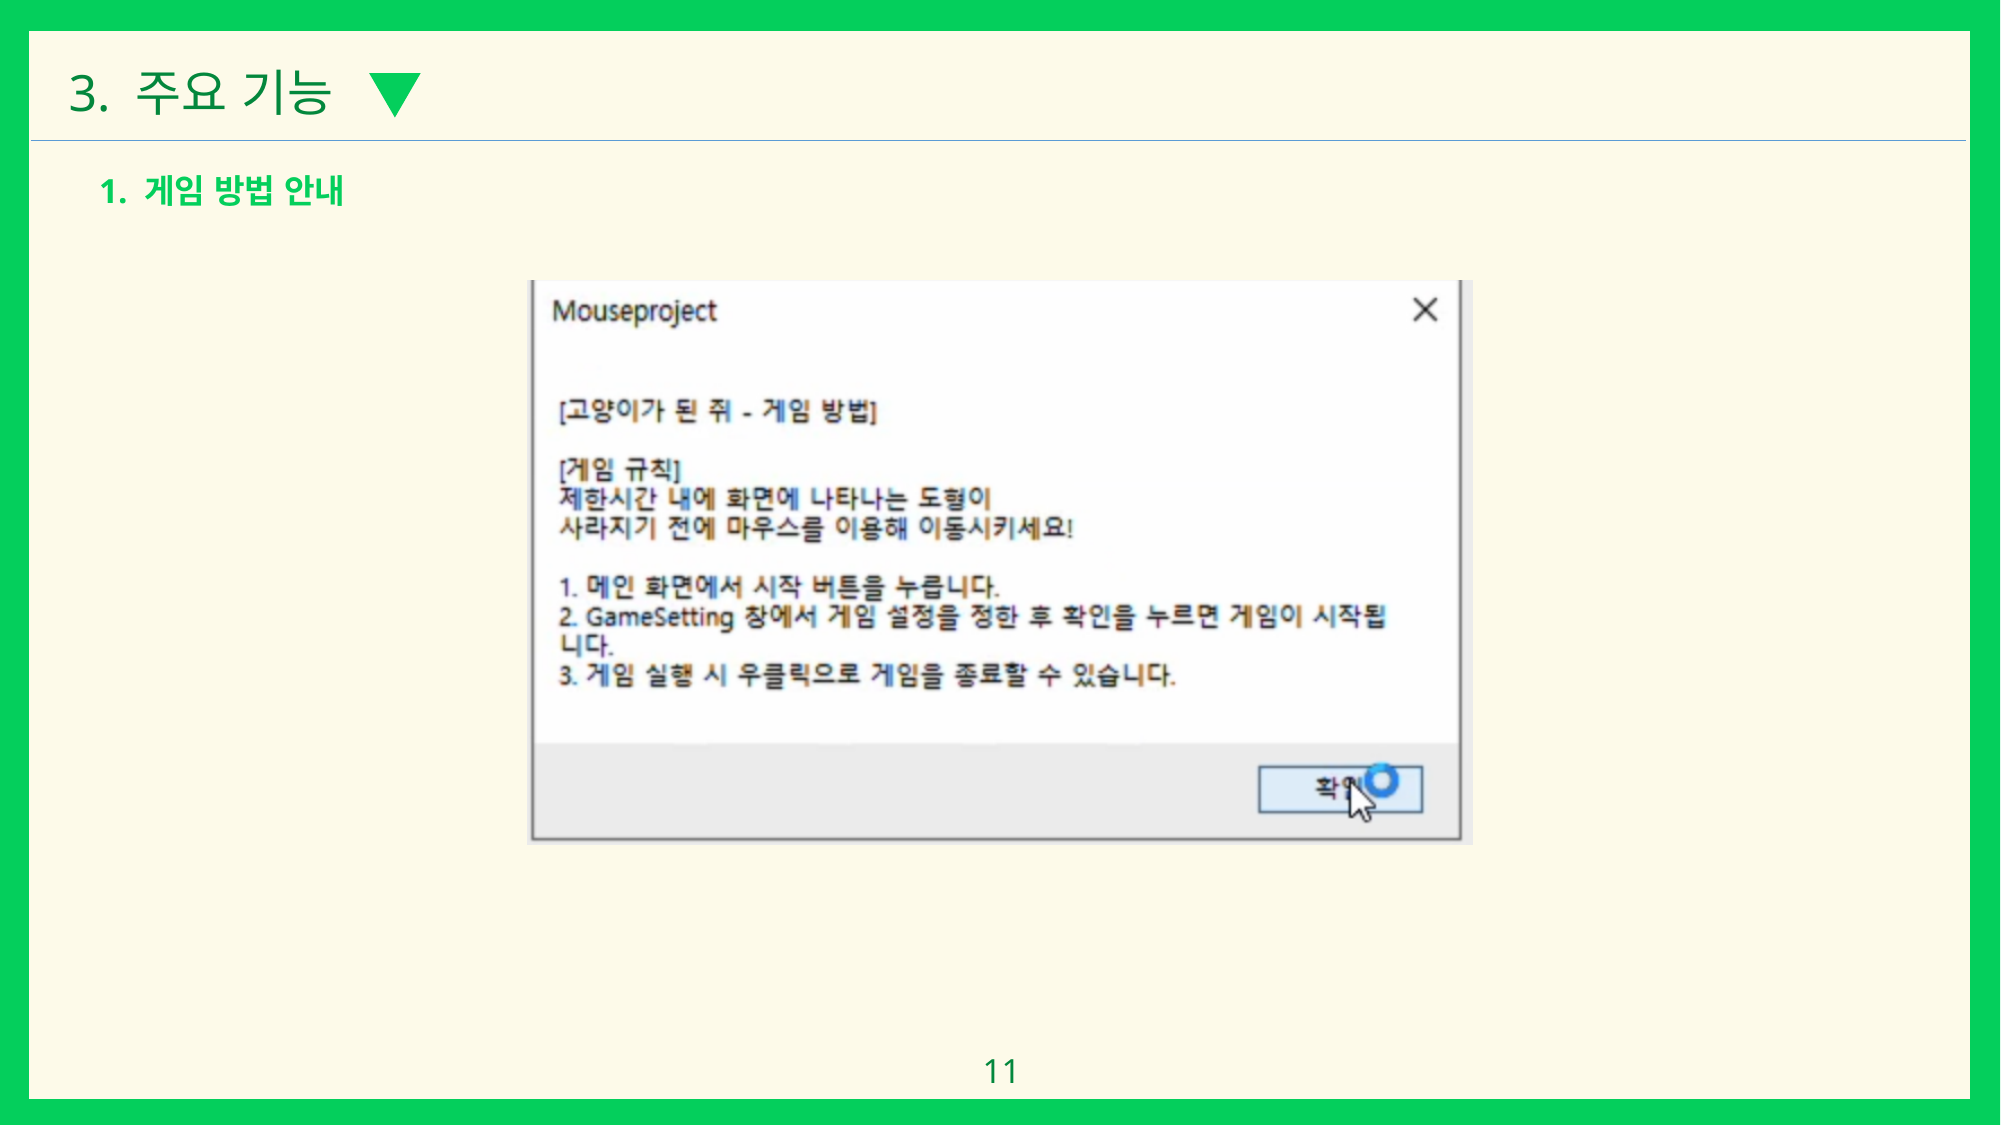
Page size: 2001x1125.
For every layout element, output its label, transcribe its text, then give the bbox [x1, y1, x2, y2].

text_box [367, 72, 423, 120]
picture [527, 280, 1473, 845]
text_box 1. 게임 방법 안내 [0, 163, 471, 218]
title 3. 주요 기능 [53, 50, 622, 140]
